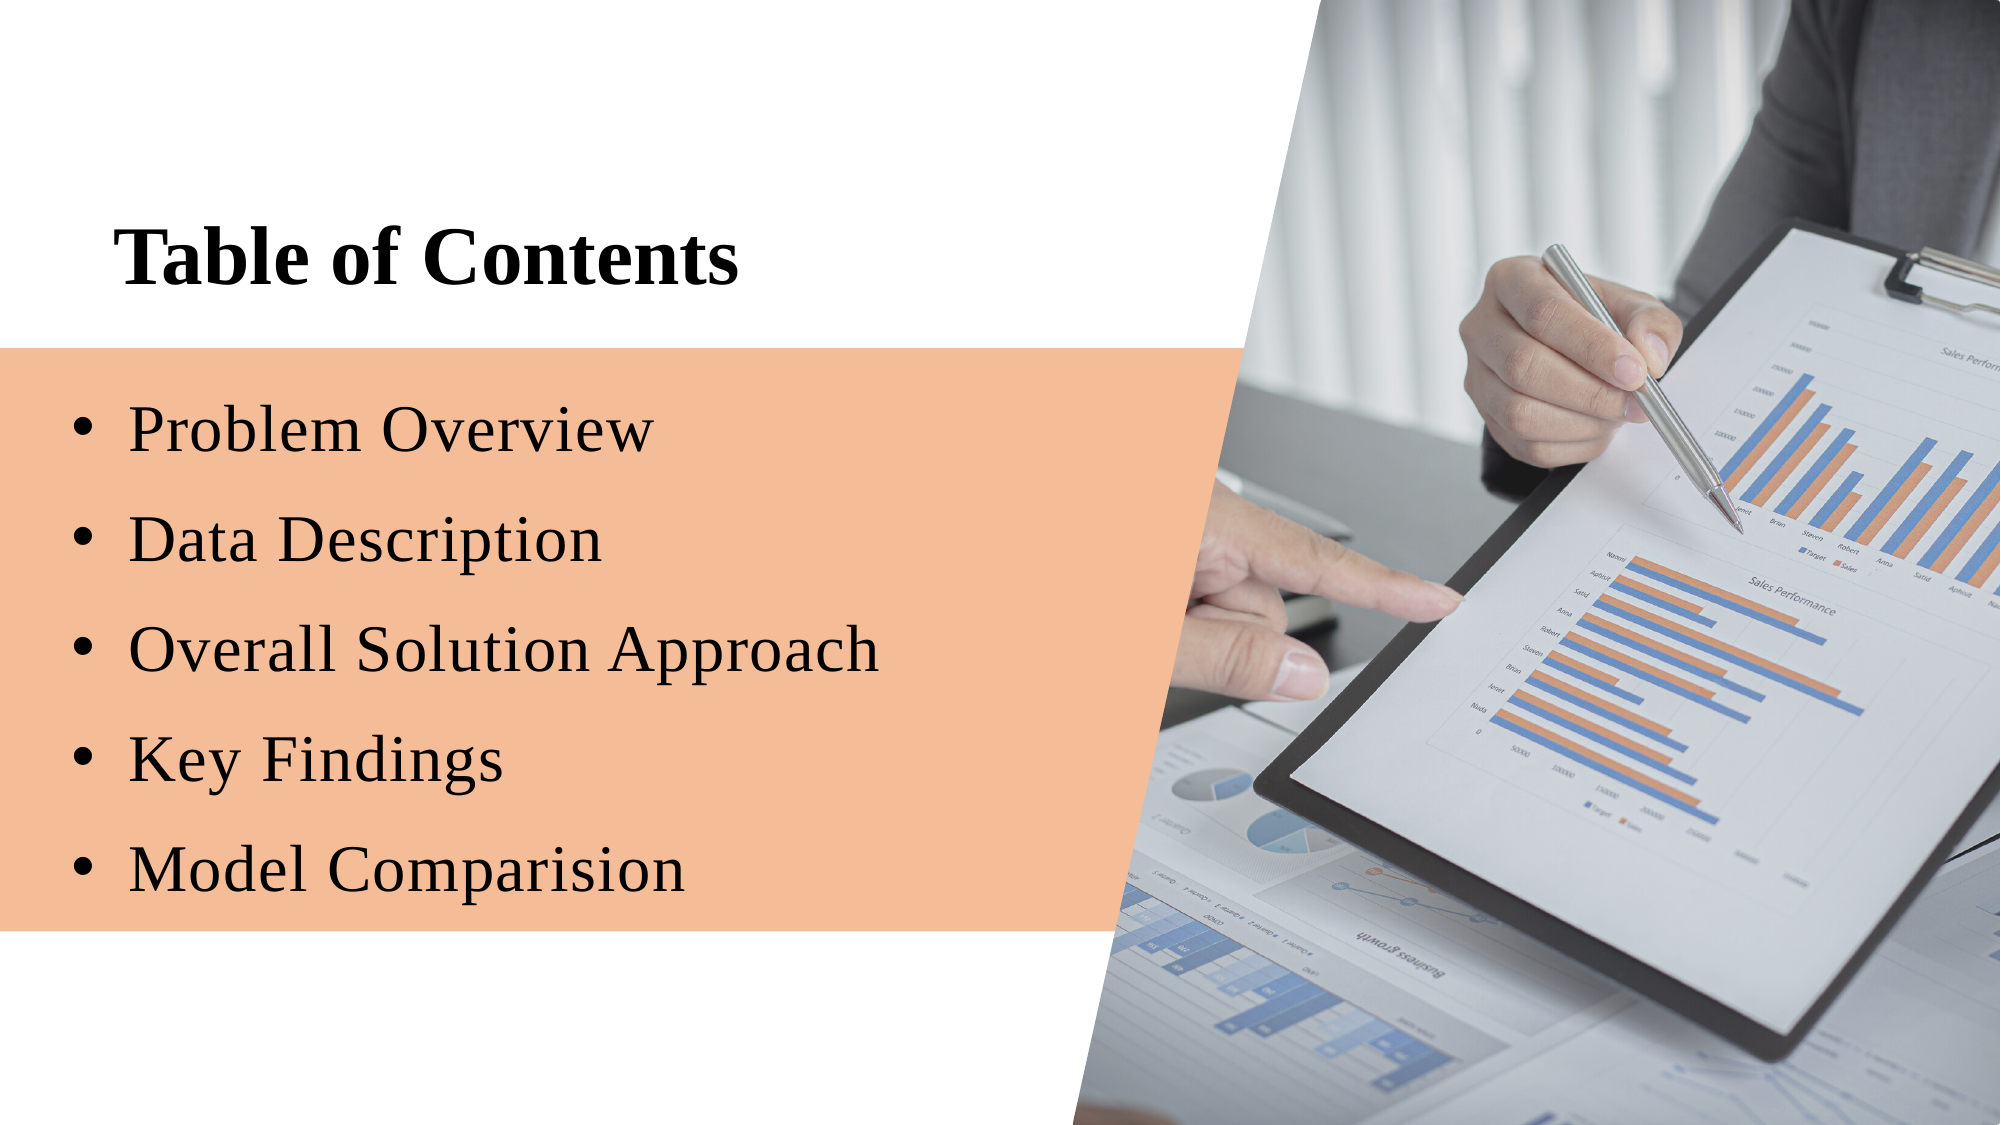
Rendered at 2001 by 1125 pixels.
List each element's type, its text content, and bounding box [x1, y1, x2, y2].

text_box Table of Contents [99, 193, 756, 309]
text_box Problem Overview Data Description Overall Solution Approach Key Findings Model Comparision [0, 347, 1072, 932]
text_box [1072, 0, 2000, 1125]
